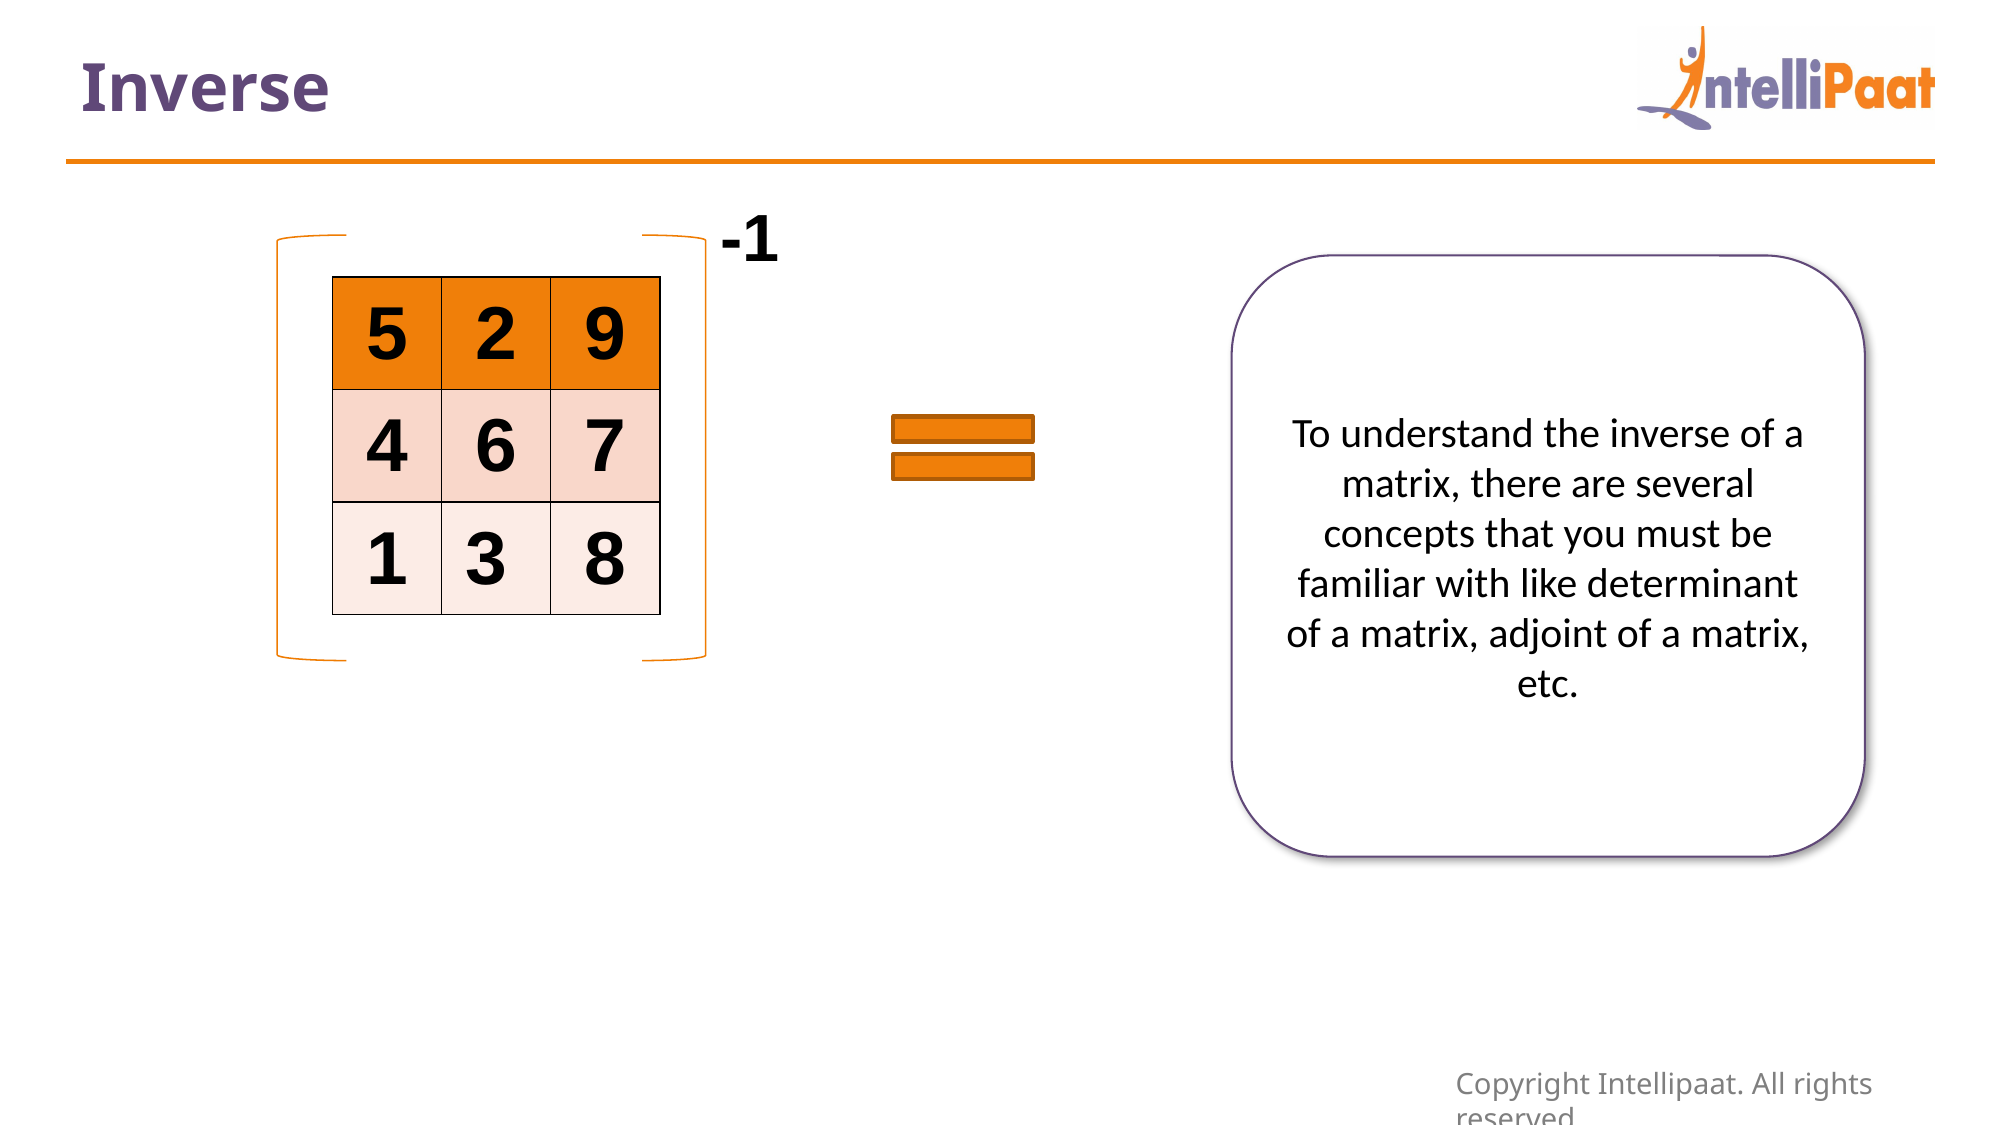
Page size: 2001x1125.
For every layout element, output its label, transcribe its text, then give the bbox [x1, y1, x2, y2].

text_box [893, 416, 1033, 442]
text_box -1 [705, 187, 810, 282]
text_box [893, 454, 1033, 480]
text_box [276, 234, 706, 661]
text_box To understand the inverse of a matrix, there are several concepts that you must be familiar with like determinant of a matrix, adjoint of a matrix, etc. [1231, 255, 1865, 857]
picture [1637, 26, 1935, 130]
text_box Inverse [81, 21, 1502, 148]
